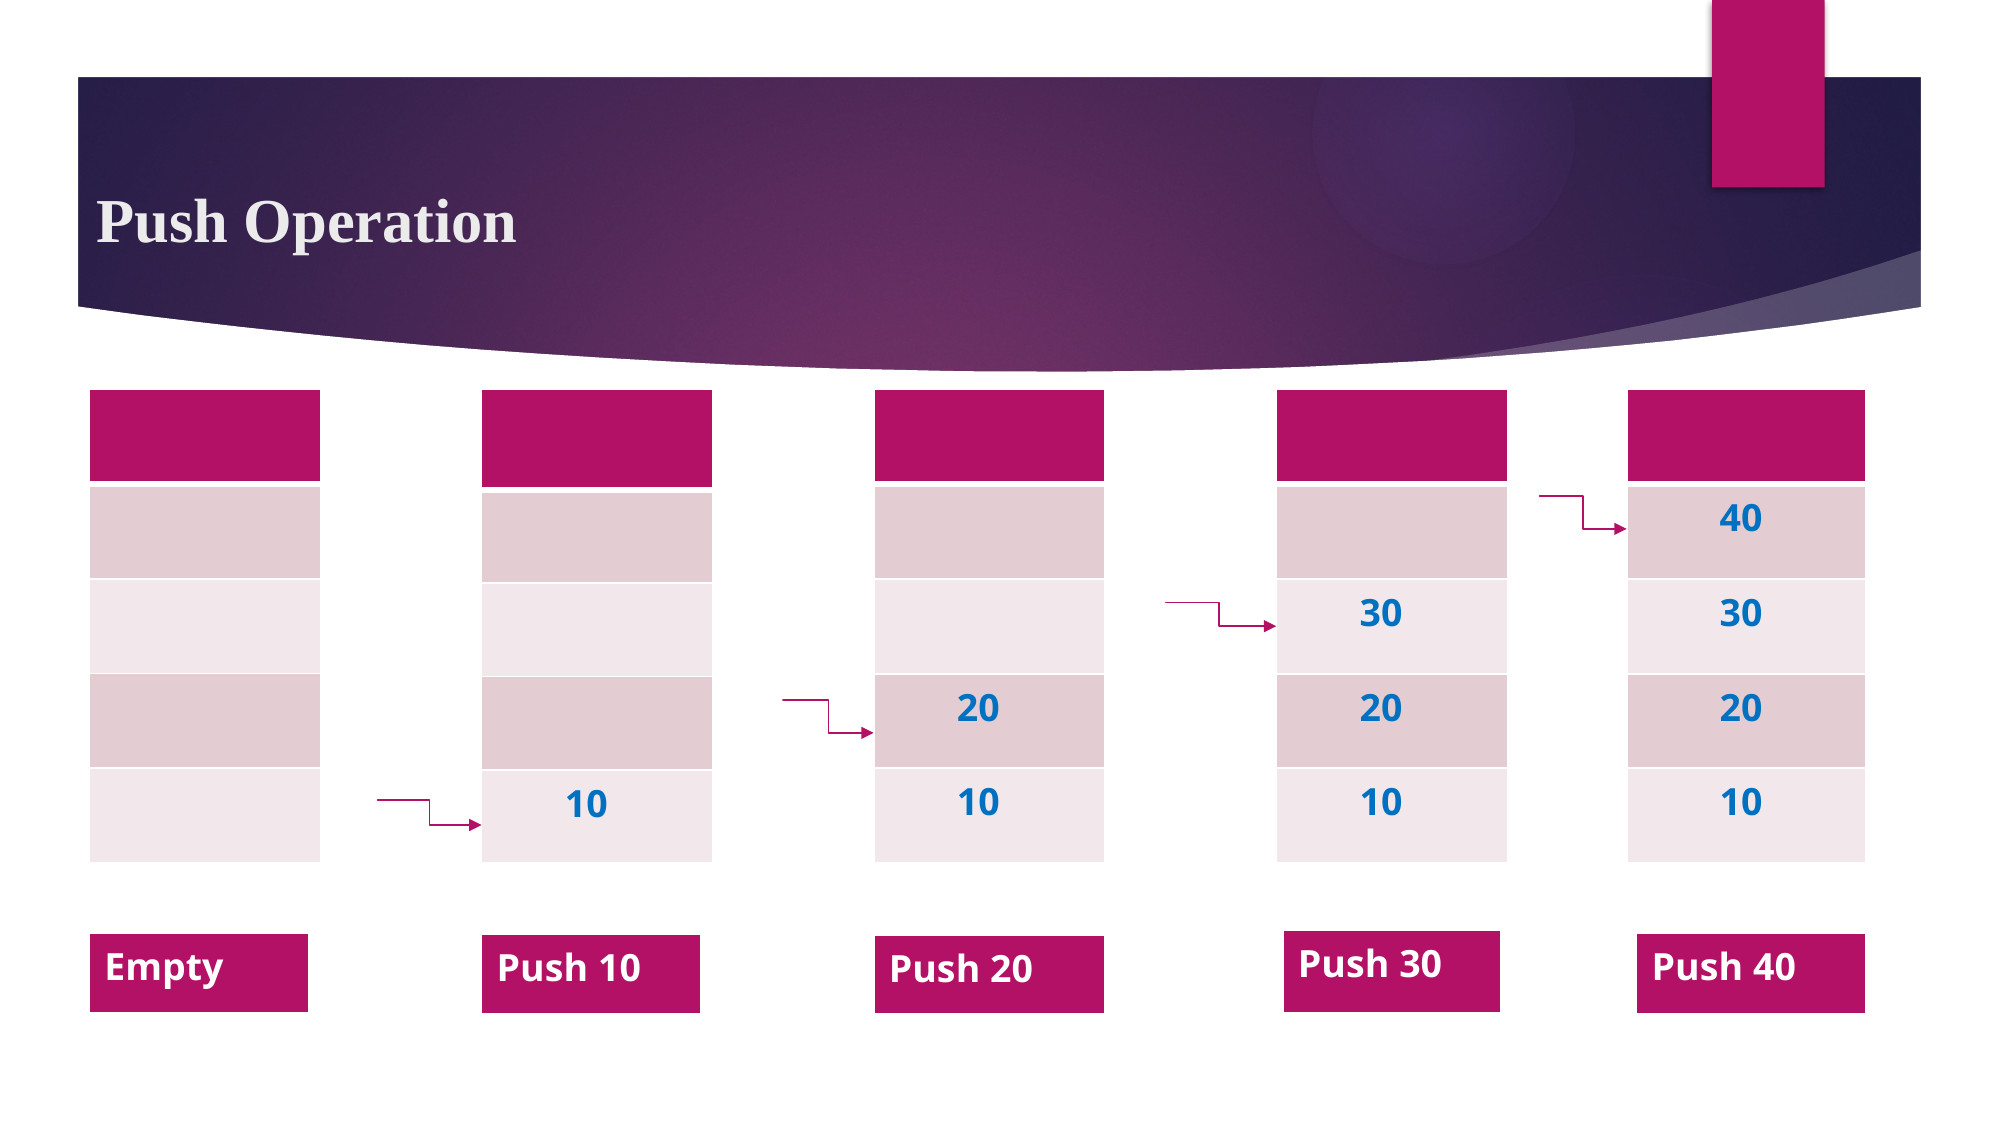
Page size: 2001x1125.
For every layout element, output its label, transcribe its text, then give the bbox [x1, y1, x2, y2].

table_header [1277, 390, 1507, 481]
table_cell 10 [1628, 769, 1865, 862]
table_cell 20 [1277, 675, 1507, 767]
table_cell 30 [1277, 580, 1507, 673]
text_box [1539, 495, 1627, 530]
table_cell [1277, 487, 1507, 578]
table_cell [90, 769, 320, 862]
table_cell [90, 580, 320, 673]
table_cell [482, 493, 712, 582]
table_cell [875, 487, 1104, 578]
table_cell 30 [1628, 580, 1865, 673]
table_header [875, 390, 1104, 481]
table_cell [90, 674, 320, 767]
table_header [482, 390, 712, 487]
table_header Empty [90, 934, 308, 1012]
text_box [1165, 602, 1277, 627]
table_cell 20 [875, 675, 1104, 767]
title Push Operation [81, 159, 1627, 276]
table_header Push 10 [482, 935, 700, 1013]
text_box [782, 699, 874, 734]
table_cell [482, 584, 712, 676]
table_cell [482, 677, 712, 769]
table_cell 10 [1277, 769, 1507, 862]
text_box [377, 799, 482, 826]
table_cell [90, 487, 320, 578]
table_header Push 30 [1284, 931, 1500, 1012]
table_cell [875, 580, 1104, 673]
table_header Push 20 [875, 936, 1104, 1013]
table_cell 10 [875, 769, 1104, 862]
table_cell 40 [1628, 487, 1865, 578]
table_header [90, 390, 320, 481]
table_header Push 40 [1637, 934, 1865, 1013]
table_cell 10 [482, 771, 712, 862]
table_header [1628, 390, 1865, 481]
table_cell 20 [1628, 675, 1865, 767]
